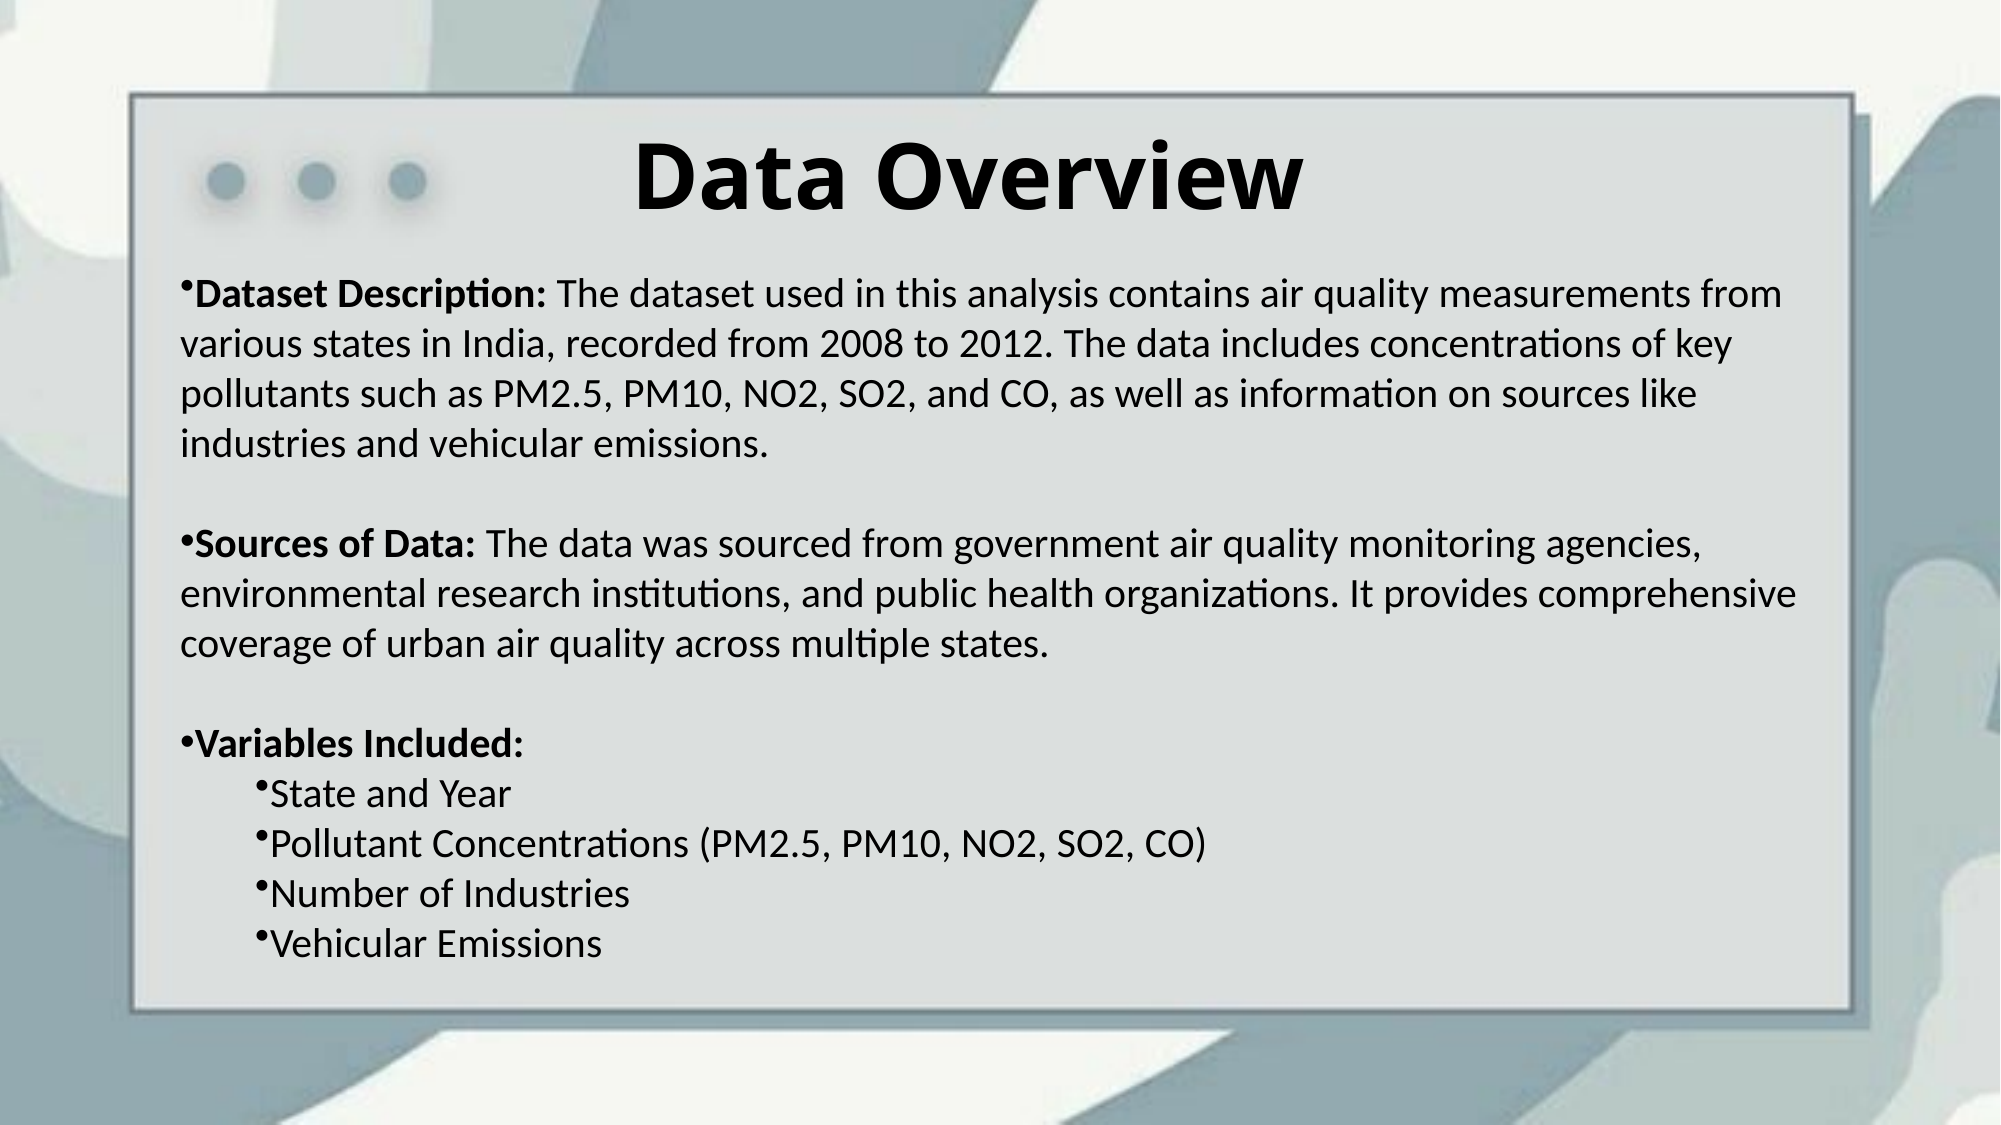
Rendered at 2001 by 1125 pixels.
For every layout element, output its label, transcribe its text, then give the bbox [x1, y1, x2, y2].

picture [0, 0, 2001, 1125]
title Data Overview [121, 71, 1816, 289]
list Dataset Description: The dataset used in this analysis contains air quality measurements from various states in India, recorded from 2008 to 2012. The data includes concentrations of key pollutants such as PM2.5, PM10, NO2, SO2, and CO, as well as information on sources like industries and vehicular emissions. Sources of Data: The data was sourced from government air quality monitoring agencies, environmental research institutions, and public health organizations. It provides comprehensive coverage of urban air quality across multiple states. Variables Included: State and Year Pollutant Concentrations (PM2.5, PM10, NO2, SO2, CO) Number of Industries Vehicular Emissions [165, 257, 1835, 1019]
